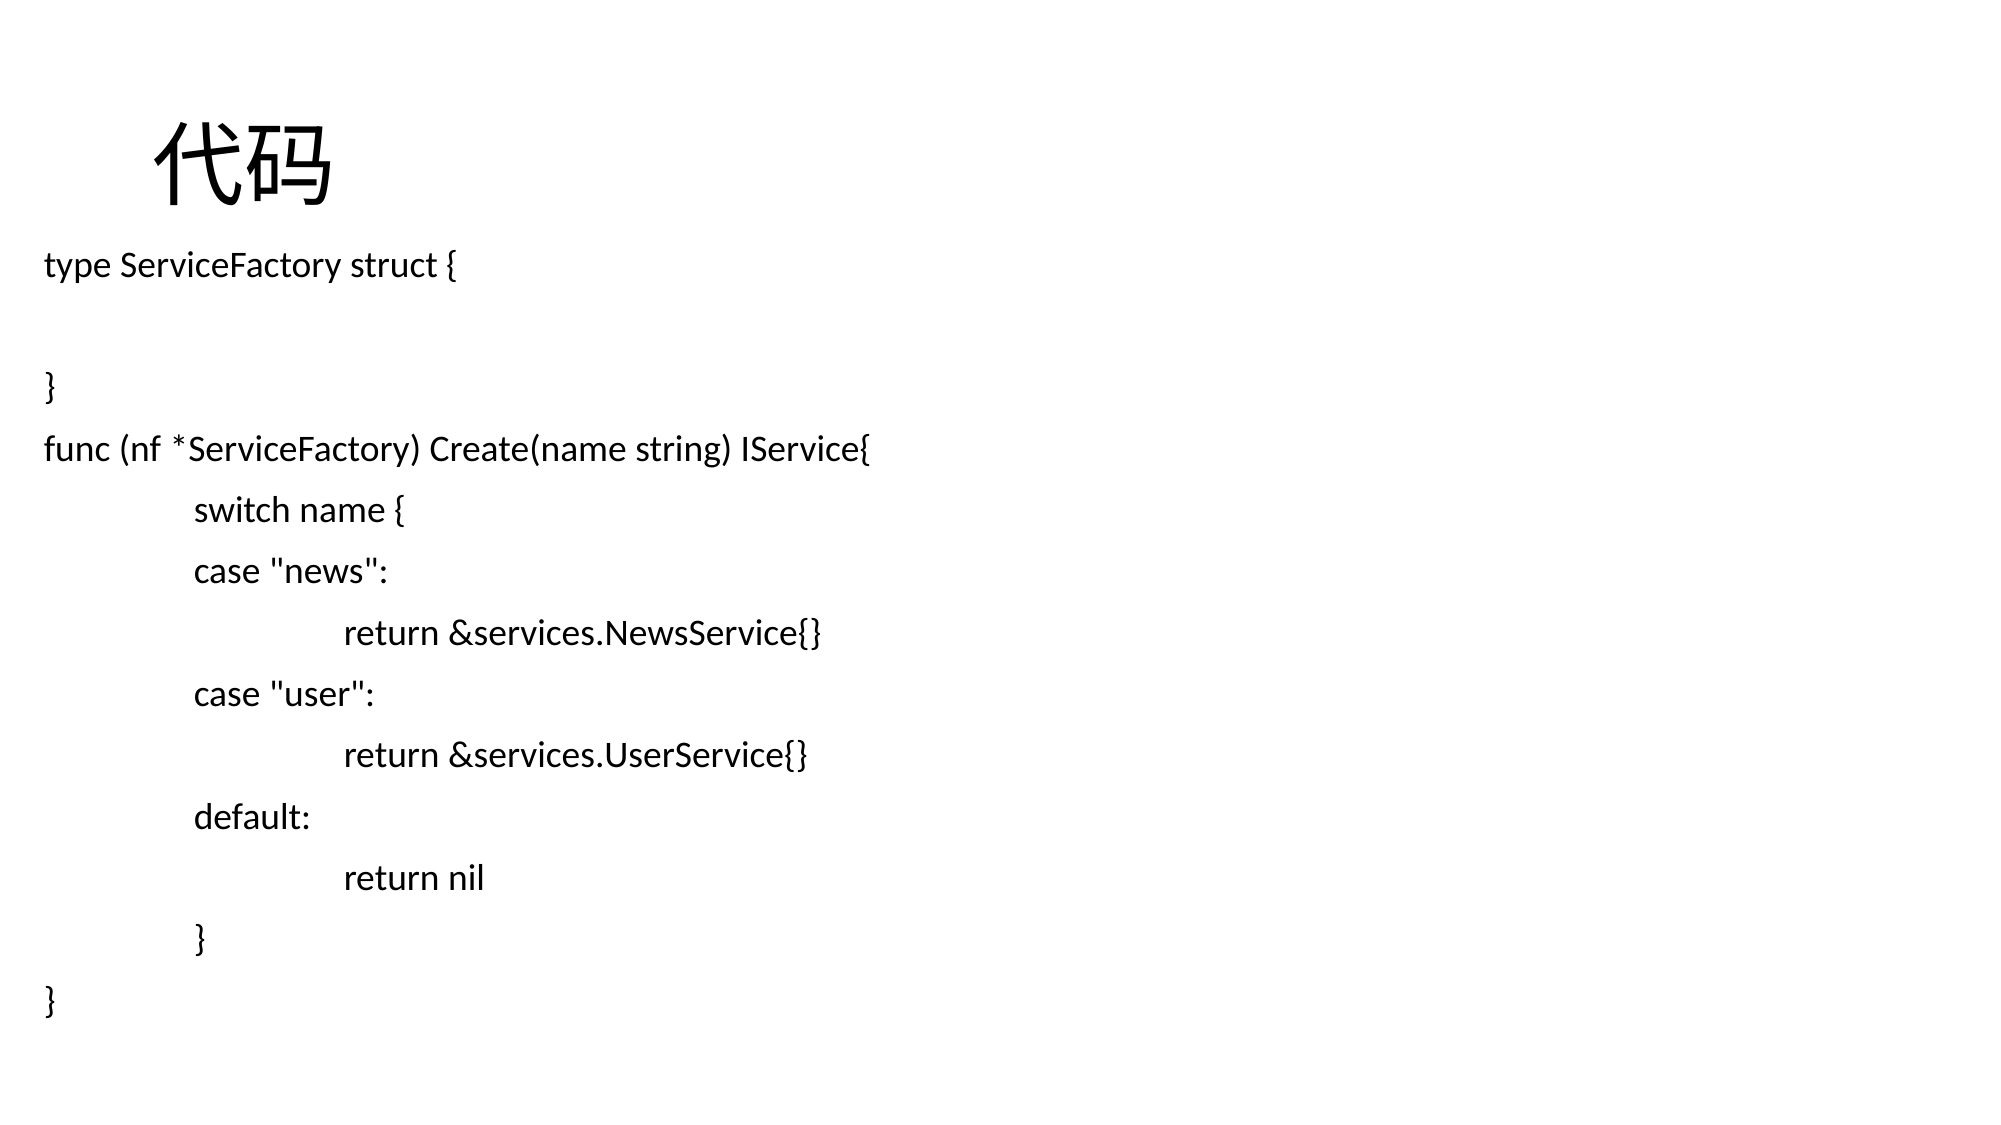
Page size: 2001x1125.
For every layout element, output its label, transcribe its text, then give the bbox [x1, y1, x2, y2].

title 代码 [137, 59, 1863, 237]
list type ServiceFactory struct { } func (nf *ServiceFactory) Create(name string) IService{ switch name { case "news": return &services.NewsService{} case "user": return &services.UserService{} default: return nil } } [28, 237, 1935, 1124]
